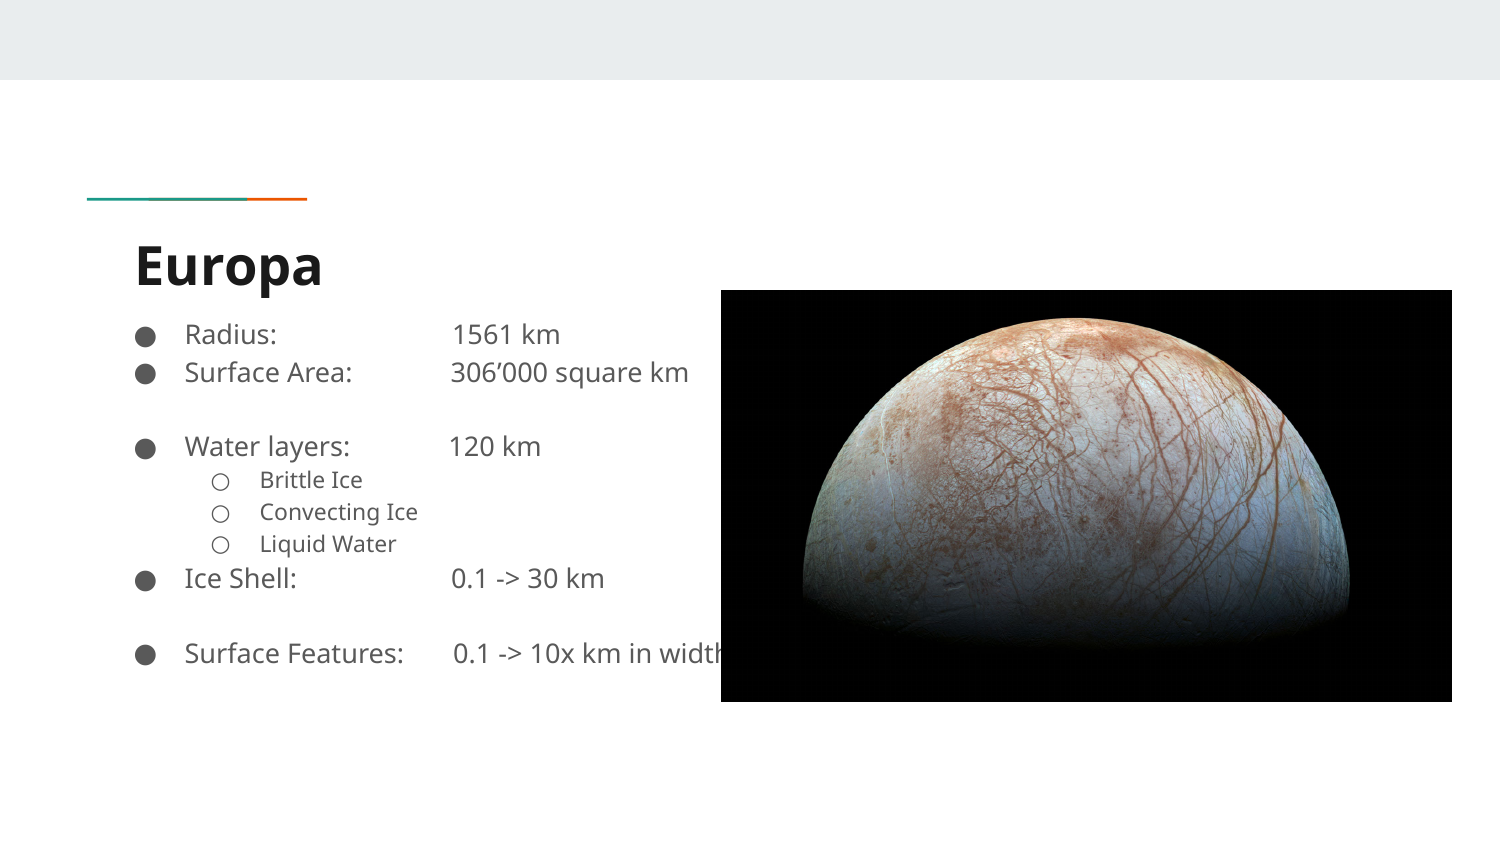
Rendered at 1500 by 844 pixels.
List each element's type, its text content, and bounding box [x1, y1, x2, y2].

title Europa [119, 216, 1381, 297]
picture [721, 290, 1452, 702]
list Radius: 1561 km Surface Area: 306’000 square km Water layers: 120 km Brittle Ice Convecting Ice Liquid Water Ice Shell: 0.1 -> 30 km Surface Features: 0.1 -> 10x km in width [94, 297, 1250, 776]
